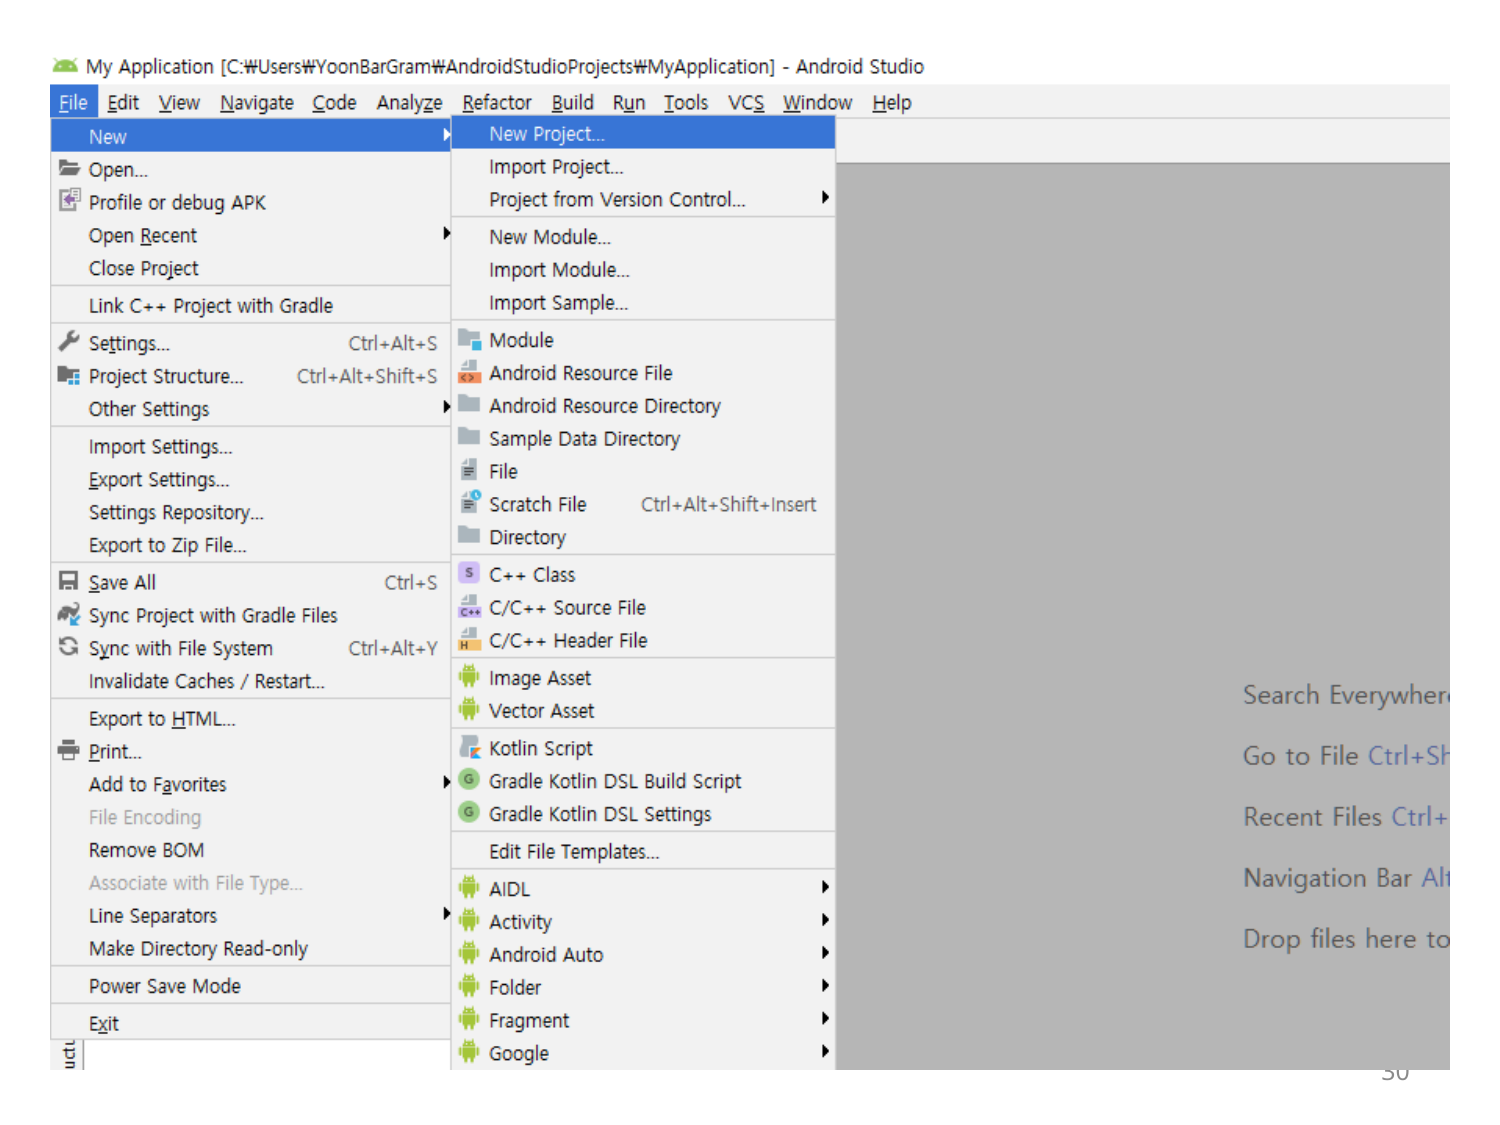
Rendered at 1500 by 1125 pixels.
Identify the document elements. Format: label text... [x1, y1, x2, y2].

picture [50, 55, 1450, 1070]
slide_number 30 [1074, 1076, 1425, 1103]
